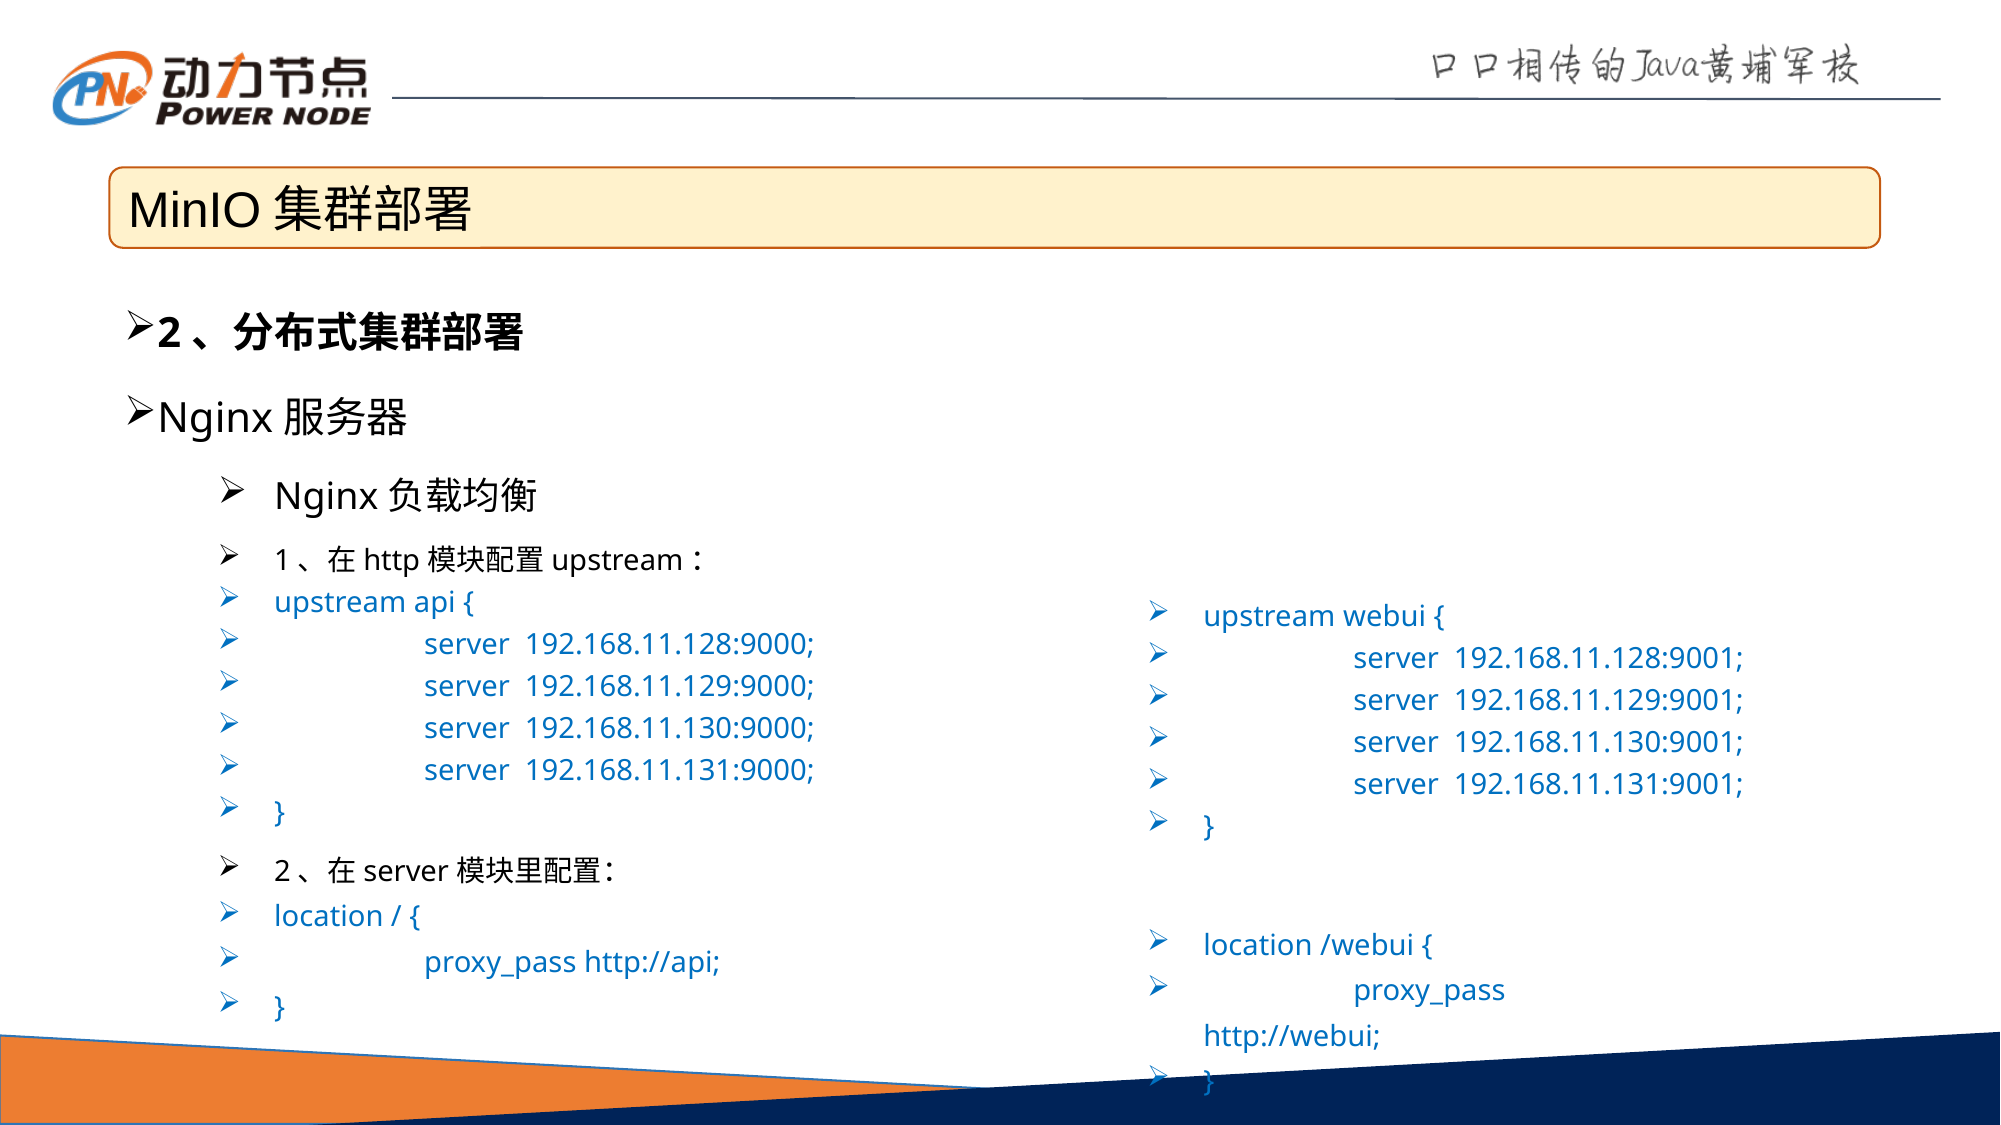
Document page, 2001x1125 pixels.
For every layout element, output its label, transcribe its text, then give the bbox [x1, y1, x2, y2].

text_box upstream webui { server 192.168.11.128:9001; server 192.168.11.129:9001; server 192.168.11.130:9001; server 192.168.11.131:9001; } [1038, 582, 1804, 885]
text_box 2、分布式集群部署 Nginx服务器 Nginx负载均衡 1、在http模块配置upstream： upstream api { server 192.168.11.128:9000; server 192.168.11.129:9000; server 192.168.11.130:9000; server 192.168.11.131:9000; } 2、在server模块里配置： location / { proxy_pass http://api; } [109, 272, 1881, 1059]
text_box [0, 1034, 976, 1125]
text_box MinIO集群部署 [108, 166, 1882, 249]
picture [1407, 0, 2001, 196]
text_box [308, 1030, 2000, 1125]
text_box location /webui { proxy_pass http://webui; } [1038, 908, 1706, 1105]
picture [0, 0, 389, 227]
